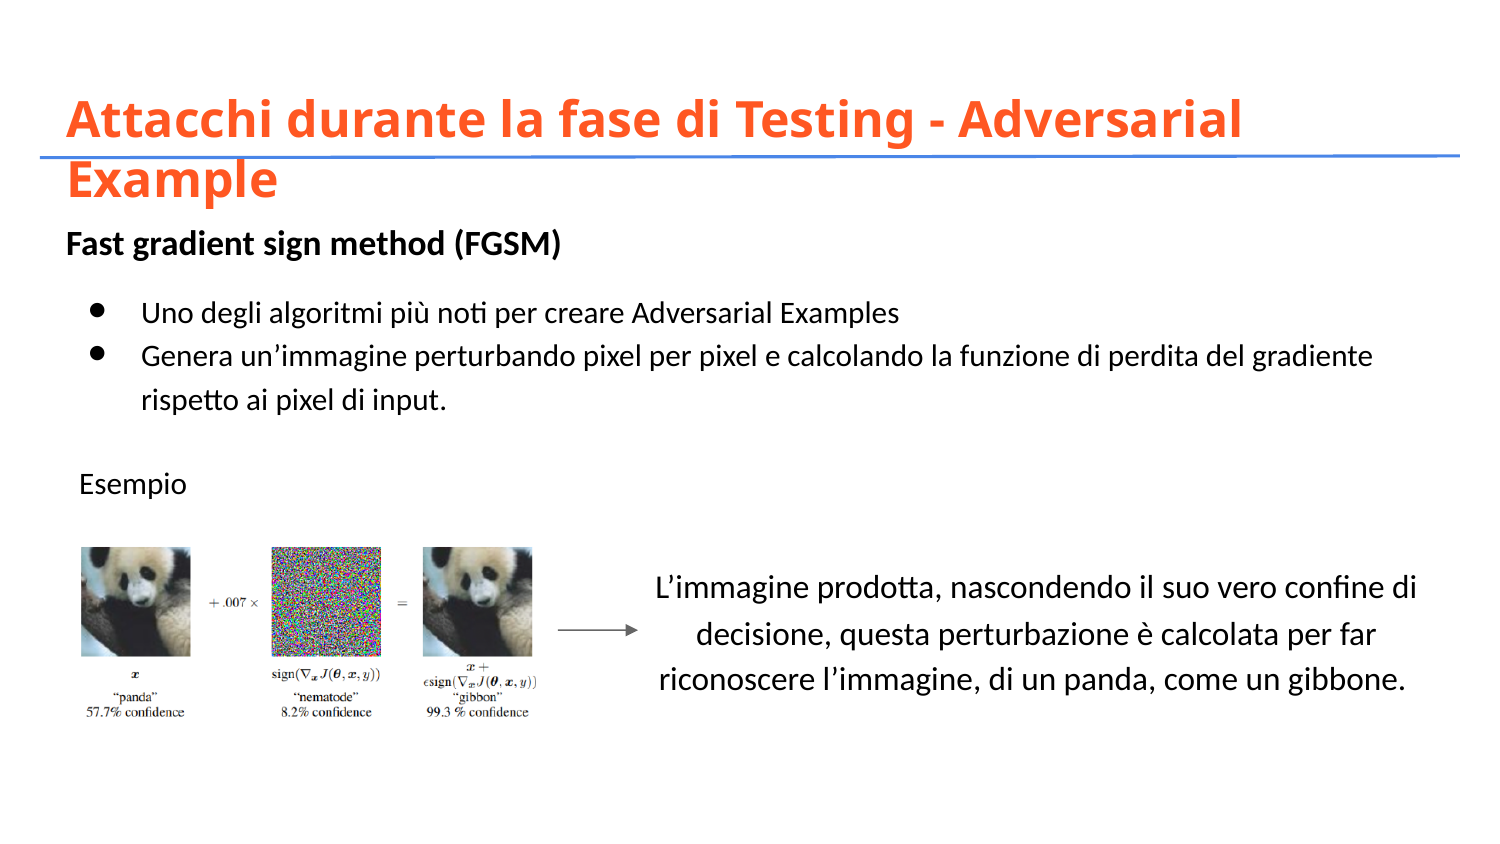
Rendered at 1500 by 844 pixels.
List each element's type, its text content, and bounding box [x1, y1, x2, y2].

title Attacchi durante la fase di Testing - Adversarial Example [51, 72, 1449, 154]
text_box Esempio [64, 447, 222, 517]
picture [63, 531, 559, 729]
list Fast gradient sign method (FGSM) Uno degli algoritmi più noti per creare Adversarial Examples Genera un’immagine perturbando pixel per pixel e calcolando la funzione di perdita del gradiente rispetto ai pixel di input. [51, 198, 1449, 433]
text_box L’immagine prodotta, nascondendo il suo vero confine di decisione, questa perturbazione è calcolata per far riconoscere l’immagine, di un panda, come un gibbone. [637, 544, 1436, 716]
